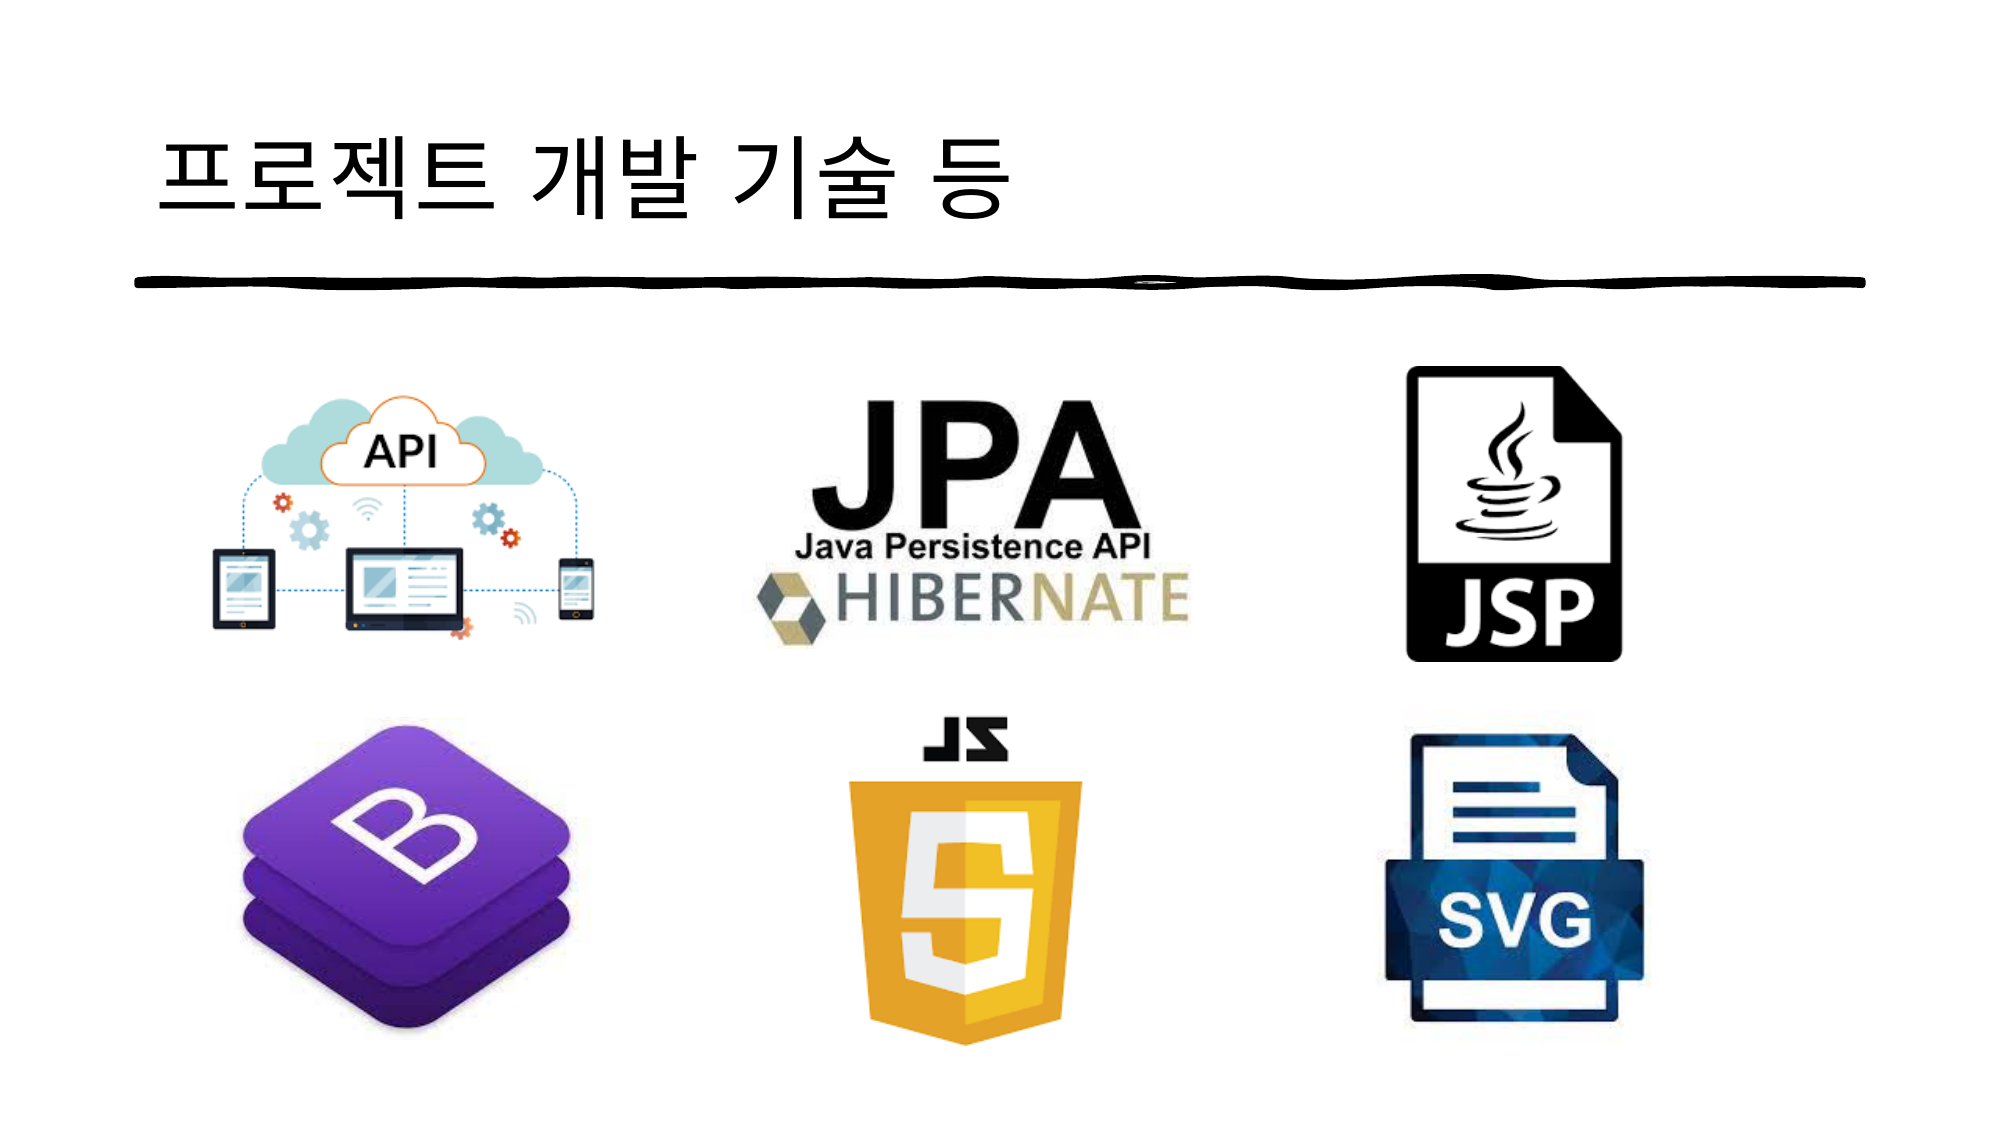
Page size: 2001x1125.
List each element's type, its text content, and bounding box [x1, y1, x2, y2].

picture [181, 388, 632, 662]
title 프로젝트 개발 기술 등 [137, 59, 1863, 278]
picture [1321, 684, 1708, 1072]
picture [740, 388, 1213, 650]
picture [1366, 366, 1663, 662]
picture [215, 717, 599, 1040]
picture [790, 702, 1142, 1055]
